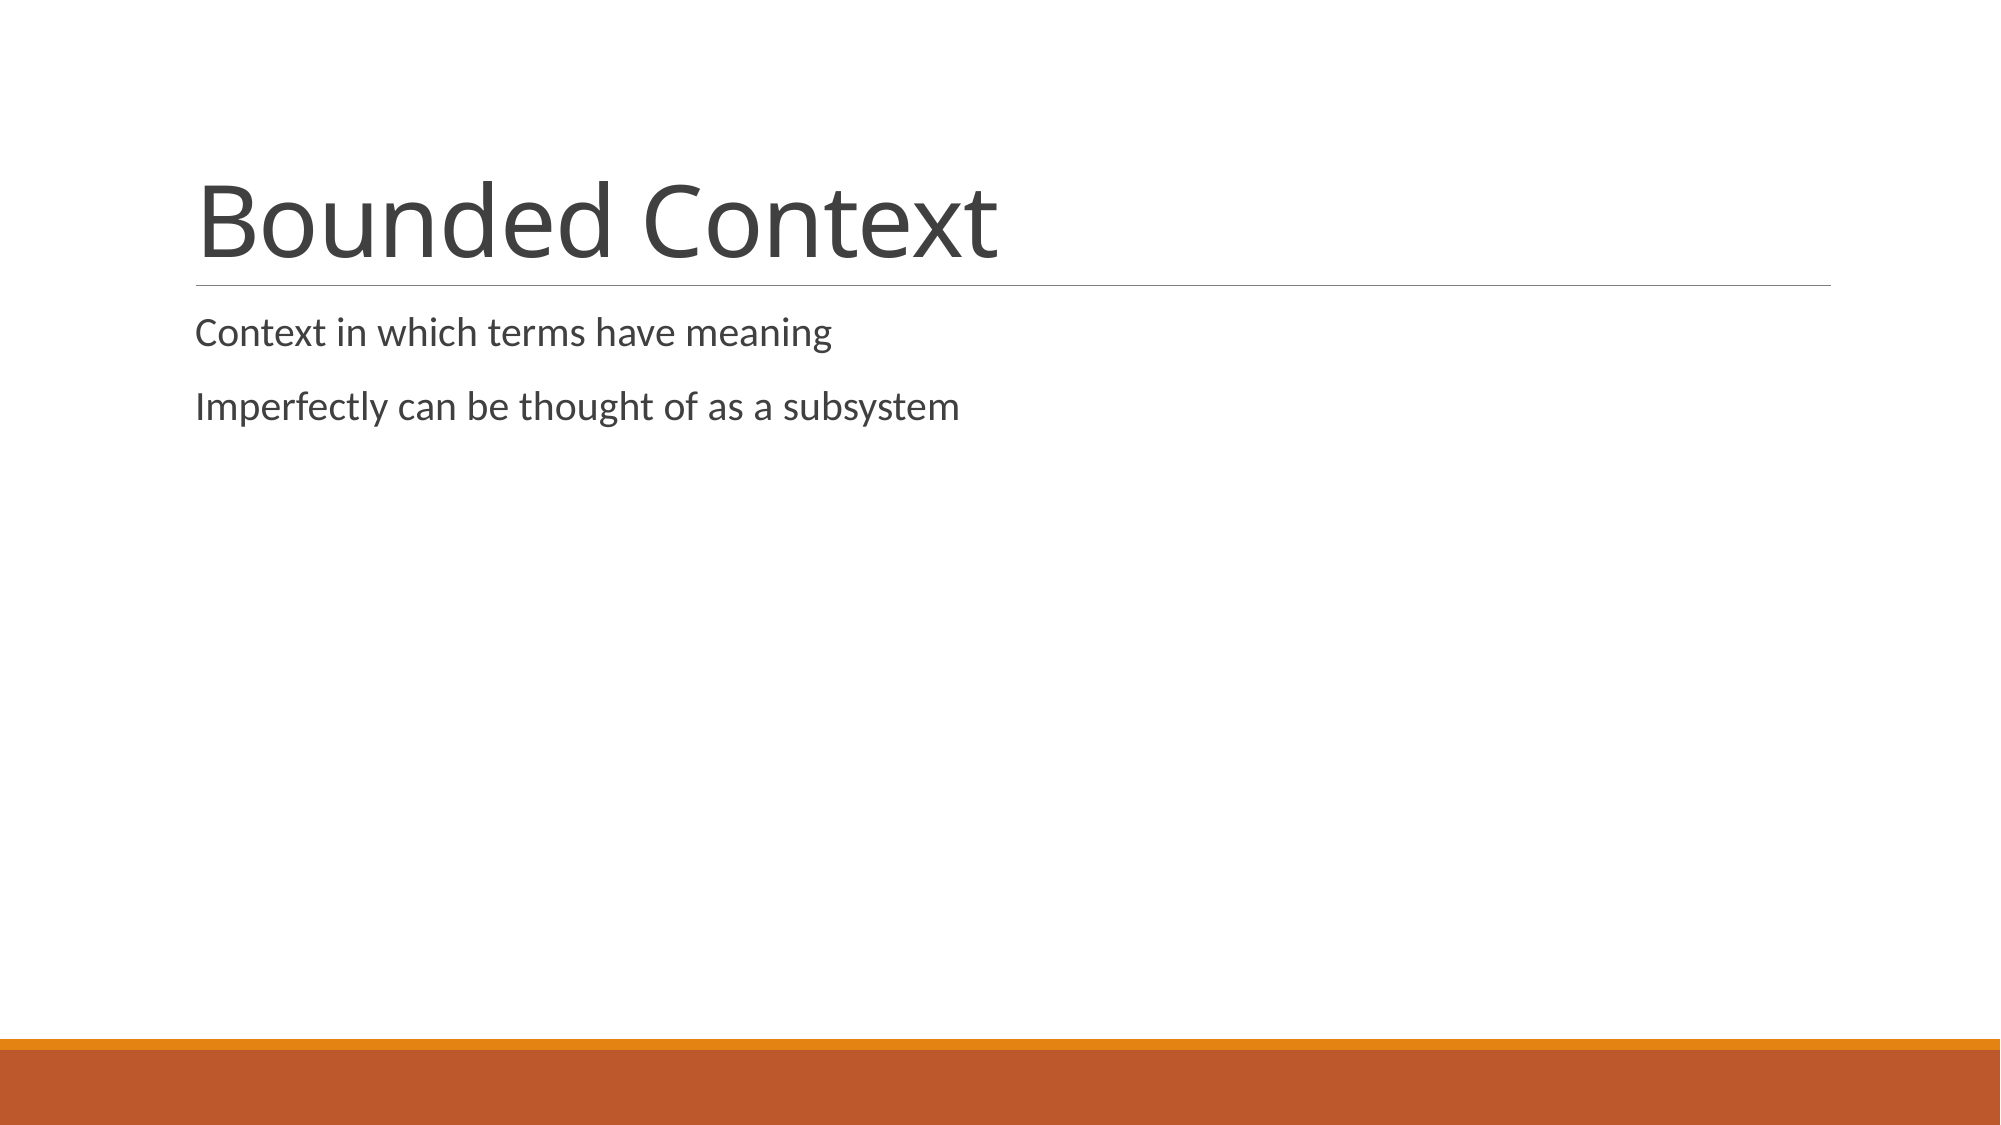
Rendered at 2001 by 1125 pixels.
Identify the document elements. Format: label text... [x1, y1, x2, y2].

list Context in which terms have meaning Imperfectly can be thought of as a subsystem [180, 302, 1830, 963]
title Bounded Context [180, 47, 1830, 285]
